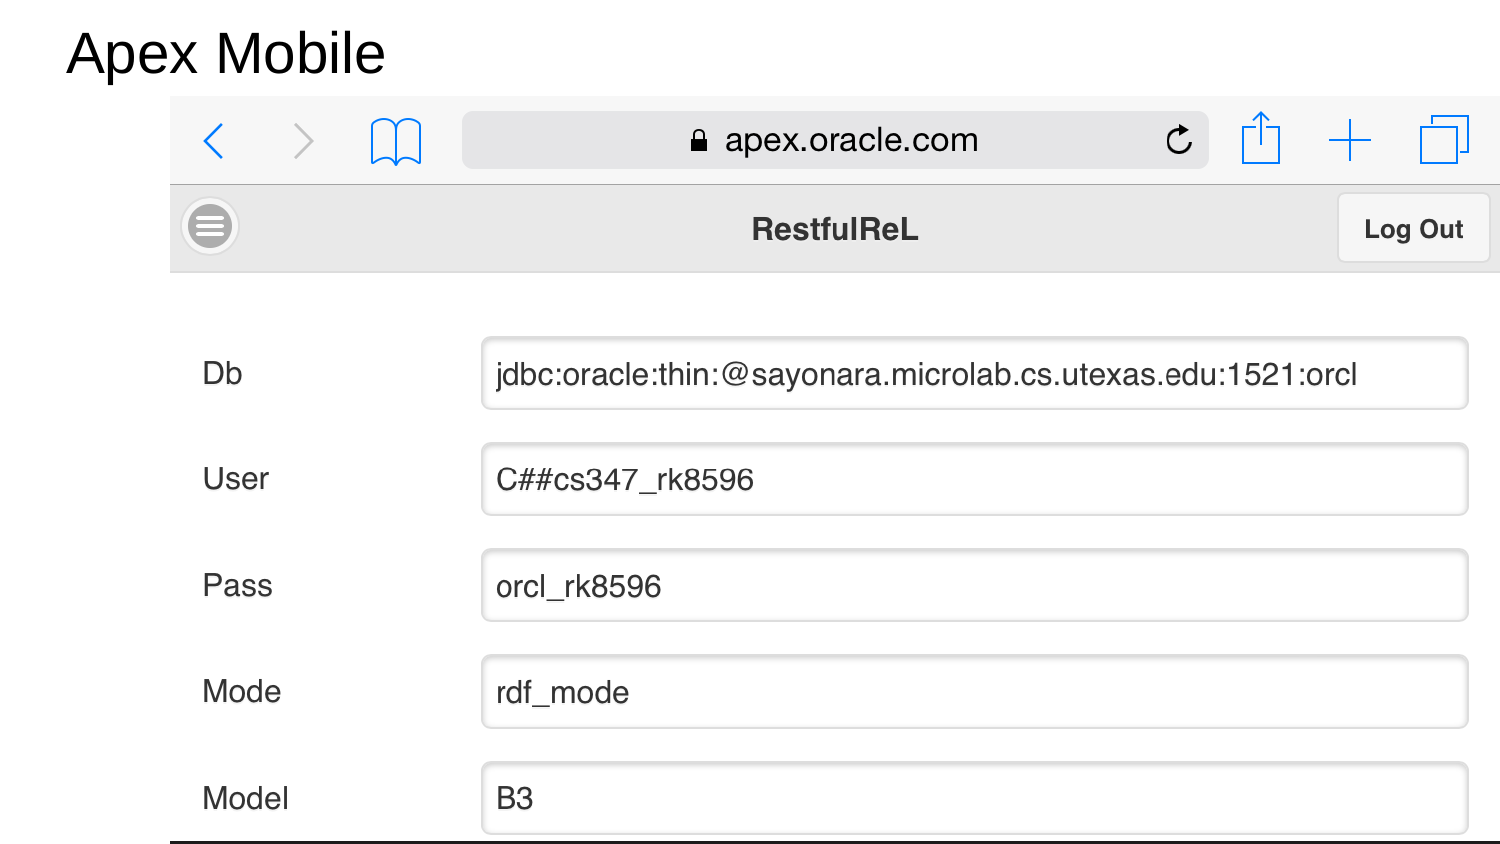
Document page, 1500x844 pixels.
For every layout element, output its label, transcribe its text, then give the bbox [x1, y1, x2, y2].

picture [170, 95, 1500, 844]
title Apex Mobile [51, 0, 1449, 94]
